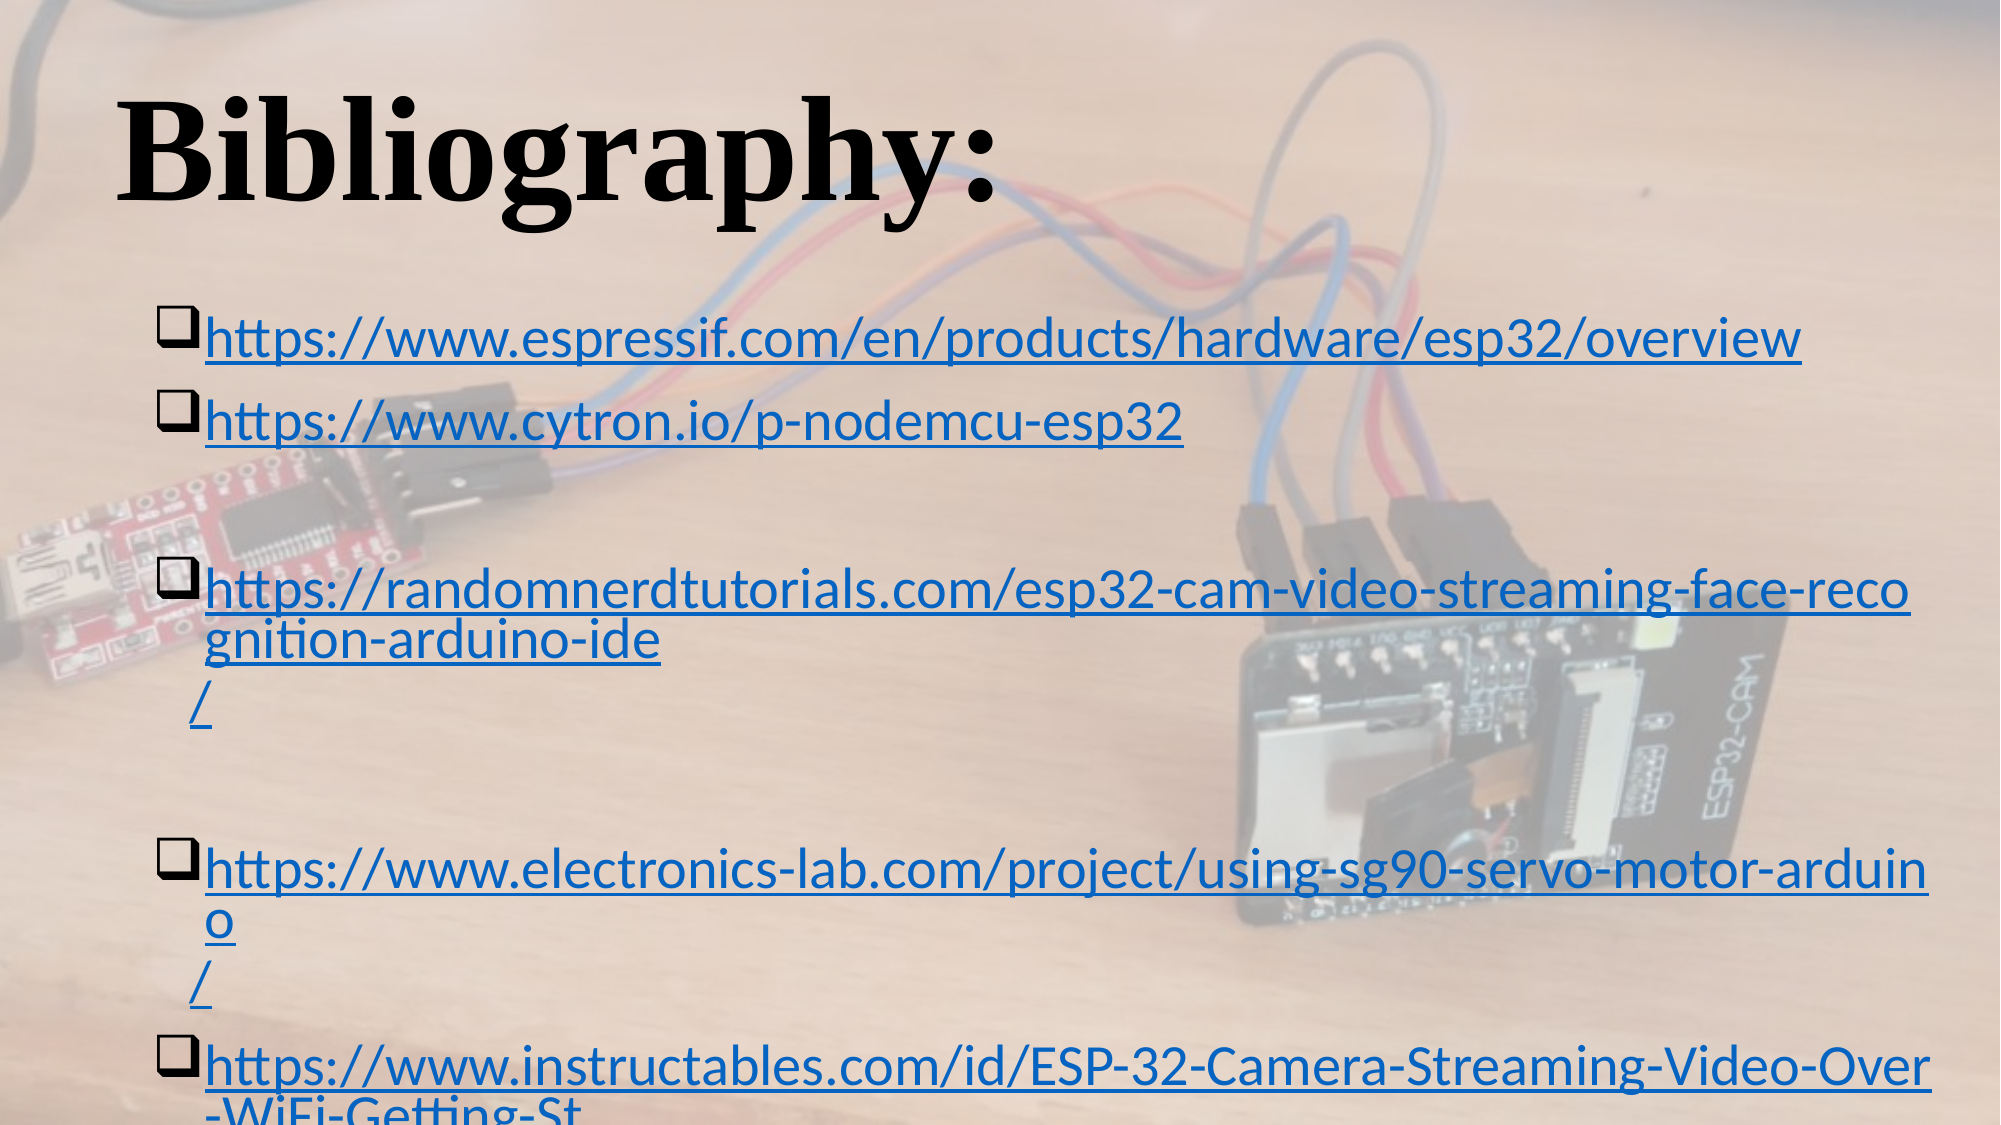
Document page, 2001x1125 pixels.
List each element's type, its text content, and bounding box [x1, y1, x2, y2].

list https://www.espressif.com/en/products/hardware/esp32/overview https://www.cytron.io/p-nodemcu-esp32 https://randomnerdtutorials.com/esp32-cam-video-streaming-face-recognition-arduino-ide/ https://www.electronics-lab.com/project/using-sg90-servo-motor-arduino/ https://www.instructables.com/id/ESP-32-Camera-Streaming-Video-Over-WiFi-Getting-St/ [137, 299, 1948, 1093]
title Bibliography: [100, 27, 1327, 277]
